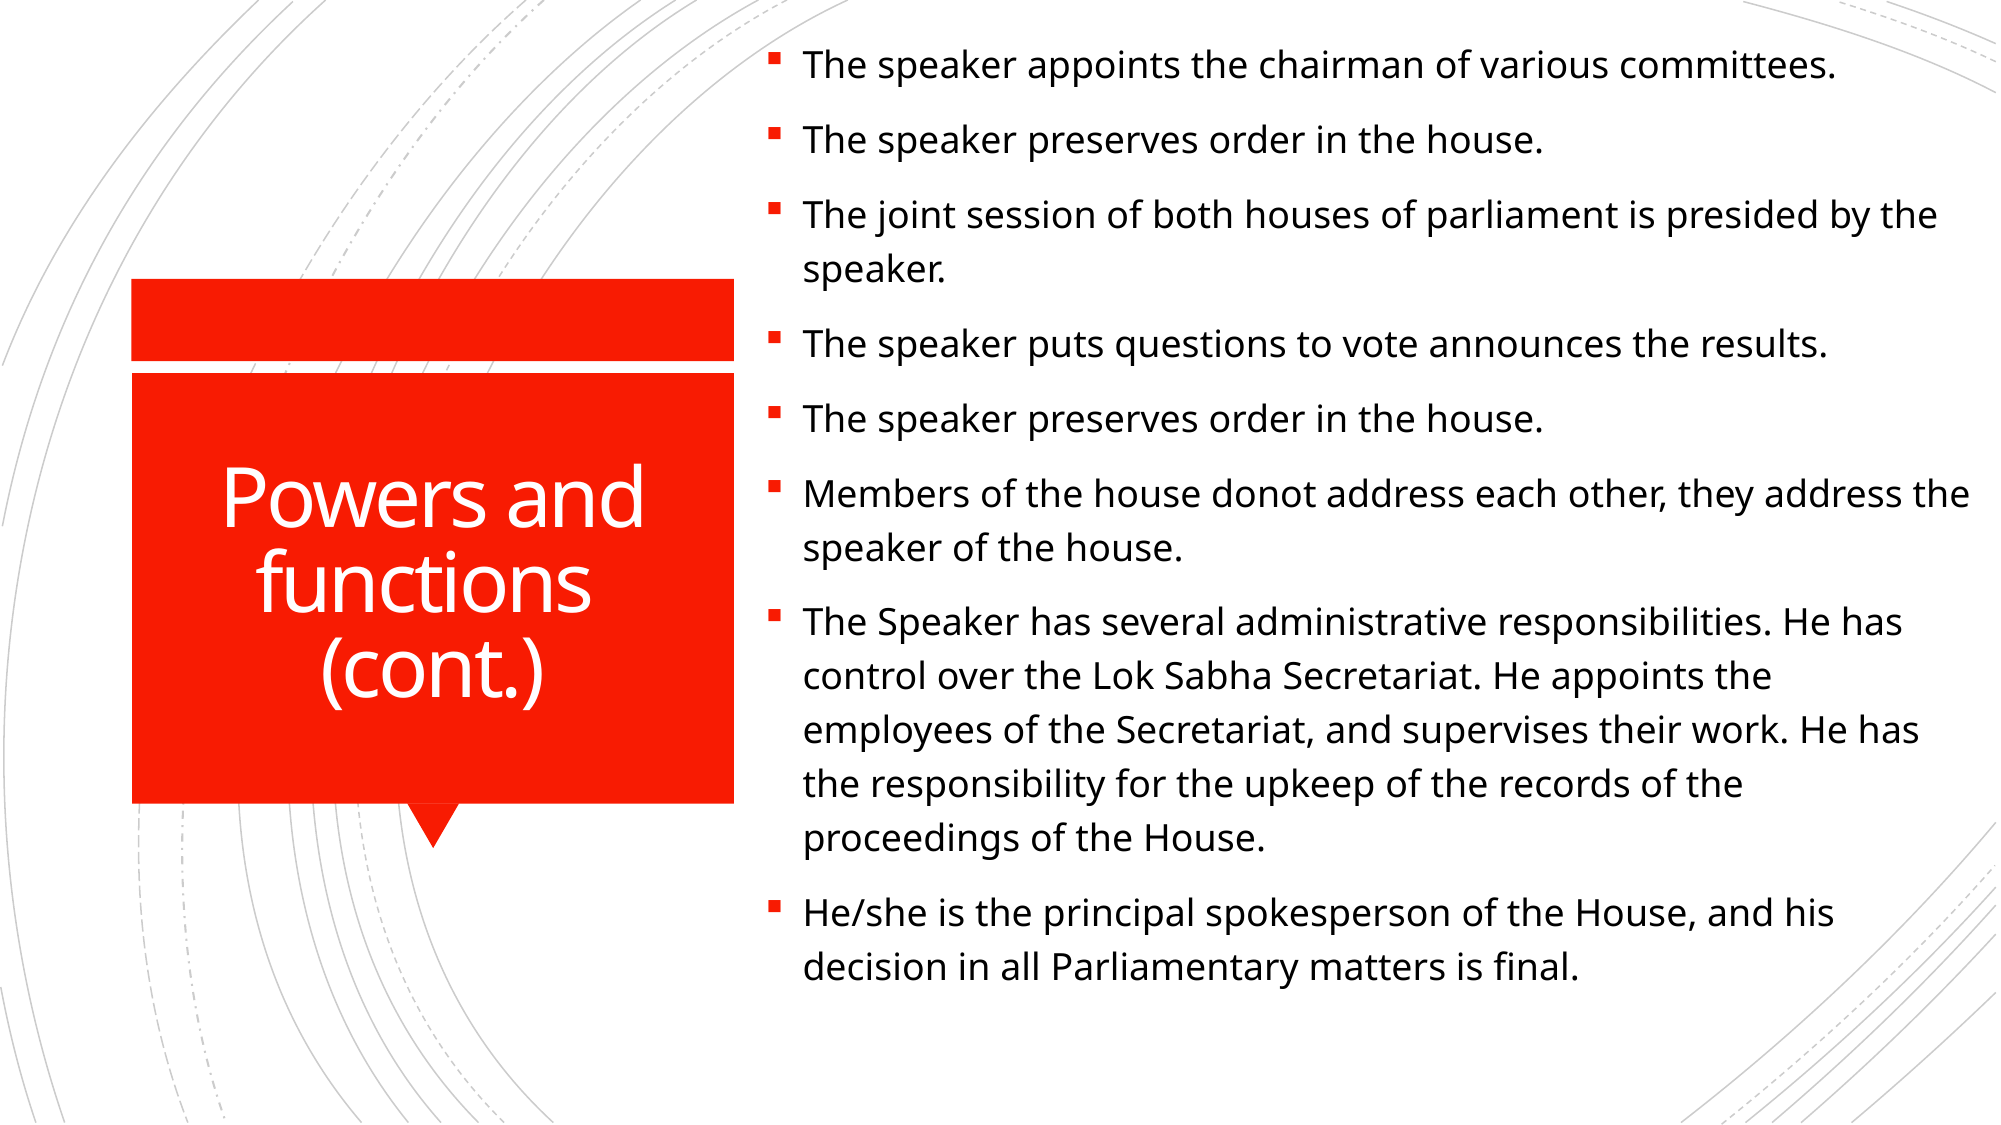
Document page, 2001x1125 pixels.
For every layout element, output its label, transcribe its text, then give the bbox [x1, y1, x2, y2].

title Powers and functions (cont.) [145, 385, 720, 789]
list The speaker appoints the chairman of various committees. The speaker preserves order in the house. The joint session of both houses of parliament is presided by the speaker. The speaker puts questions to vote announces the results. The speaker preserves order in the house. Members of the house donot address each other, they address the speaker of the house. The Speaker has several administrative responsibilities. He has control over the Lok Sabha Secretariat. He appoints the employees of the Secretariat, and supervises their work. He has the responsibility for the upkeep of the records of the proceedings of the House. He/she is the principal spokesperson of the House, and his decision in all Parliamentary matters is final. [750, 24, 1988, 1113]
